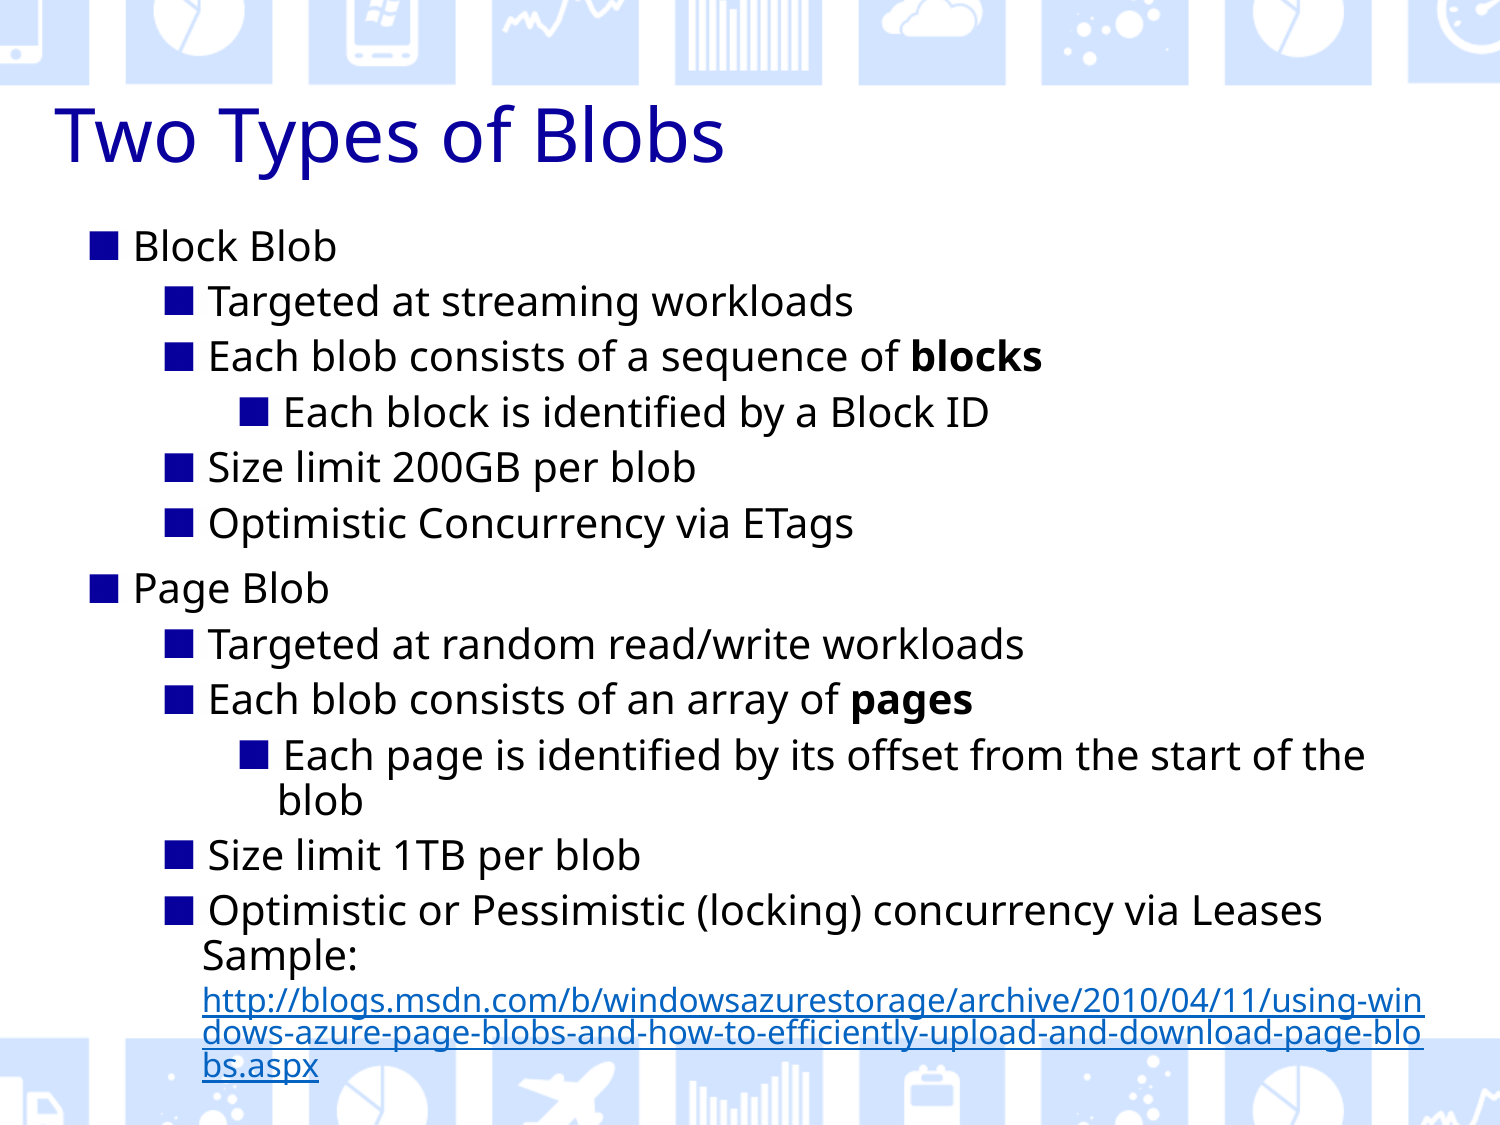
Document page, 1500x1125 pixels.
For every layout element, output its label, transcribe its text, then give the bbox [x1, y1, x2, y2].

picture [164, 452, 208, 482]
list Block Blob Targeted at streaming workloads Each blob consists of a sequence of blocks Each block is identified by a Block ID Size limit 200GB per blob Optimistic Concurrency via ETags Page Blob Targeted at random read/write workloads Each blob consists of an array of pages Each page is identified by its offset from the start of the blob Size limit 1TB per blob Optimistic or Pessimistic (locking) concurrency via Leases Sample: http://blogs.msdn.com/b/windowsazurestorage/archive/2010/04/11/using-windows-azure-page-blobs-and-how-to-efficiently-upload-and-download-page-blobs.aspx [74, 217, 1447, 1125]
picture [164, 839, 208, 869]
picture [164, 684, 208, 714]
picture [164, 285, 208, 315]
picture [239, 396, 283, 426]
picture [164, 895, 208, 925]
picture [0, 0, 1500, 1125]
picture [89, 573, 133, 603]
picture [89, 230, 133, 260]
picture [164, 507, 208, 537]
title Two Types of Blobs [39, 90, 1412, 191]
picture [164, 628, 208, 658]
picture [239, 739, 283, 769]
picture [164, 341, 208, 371]
